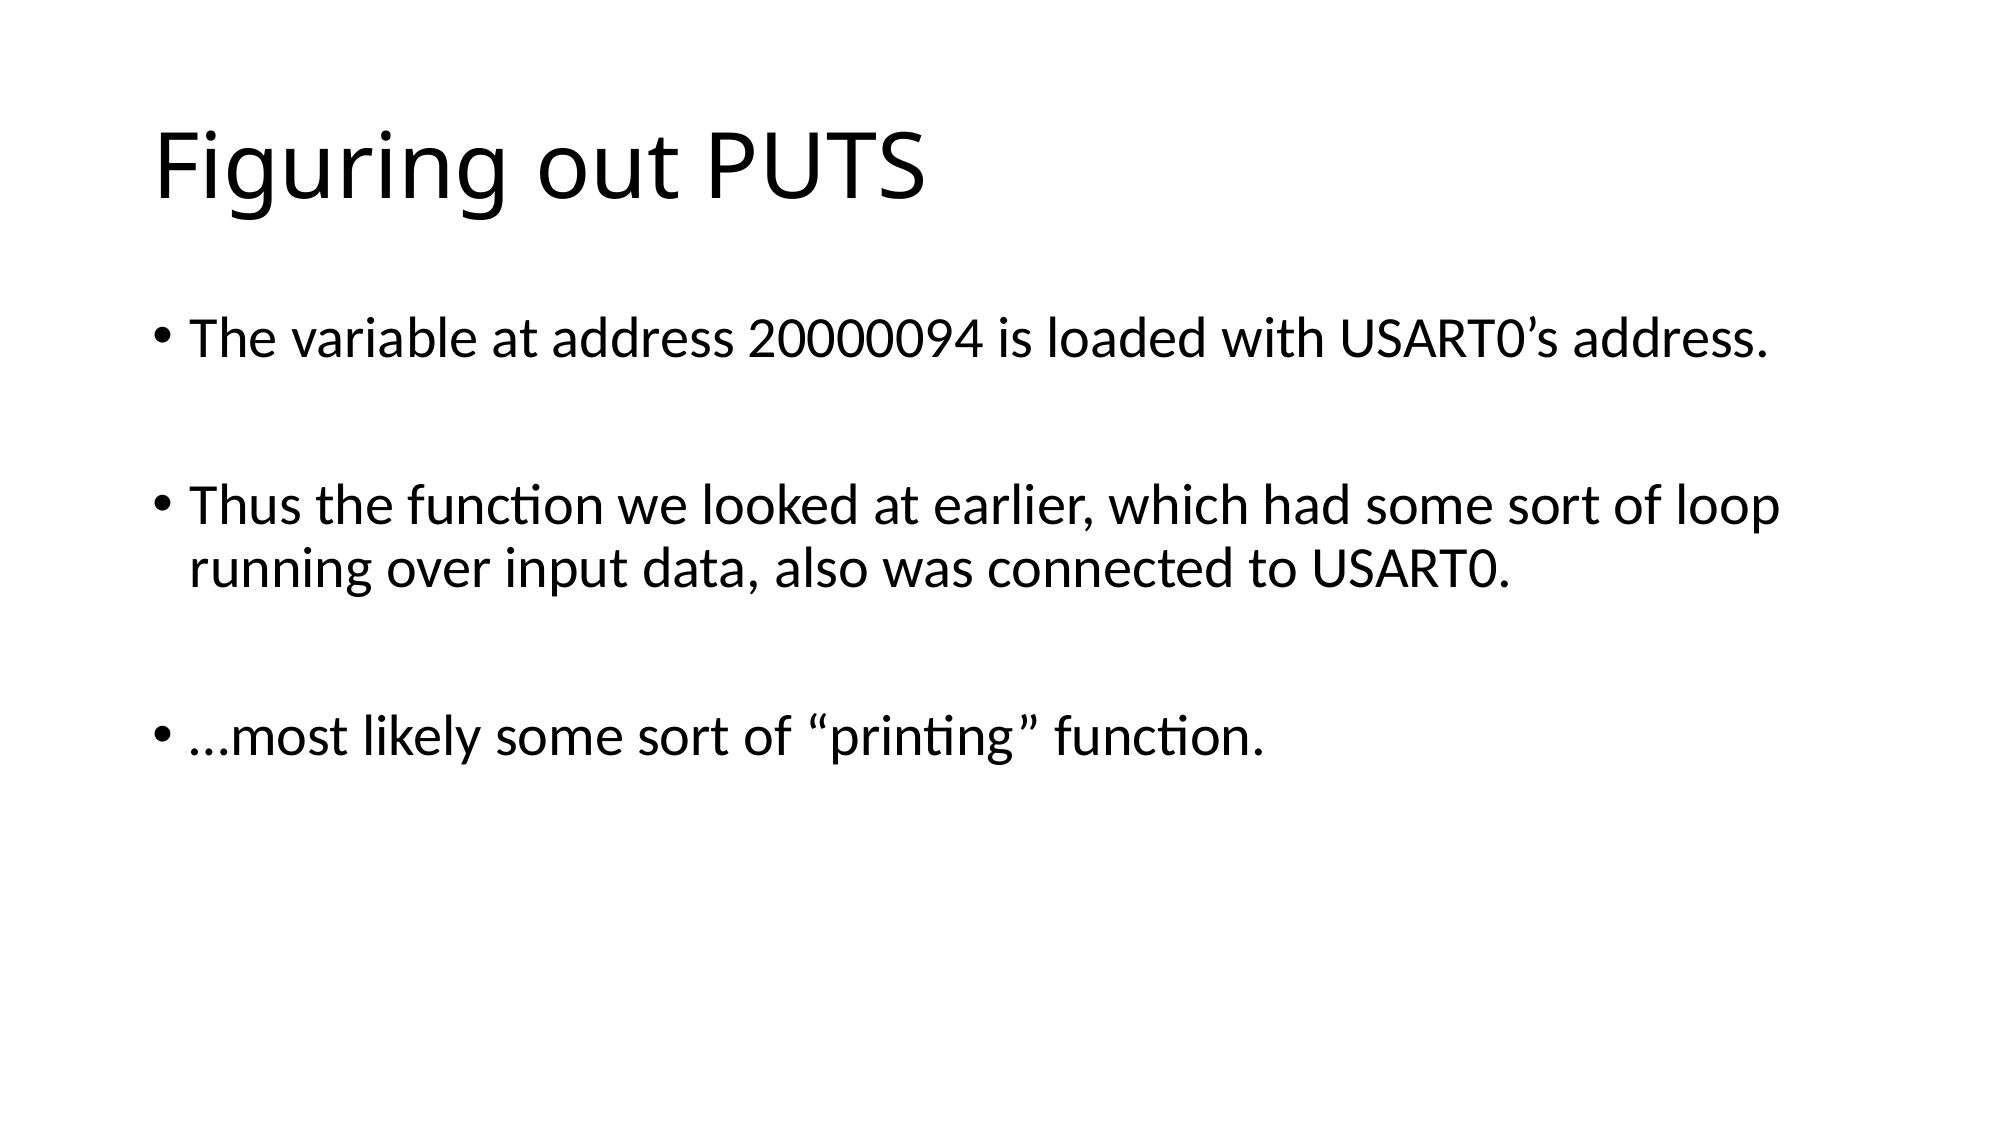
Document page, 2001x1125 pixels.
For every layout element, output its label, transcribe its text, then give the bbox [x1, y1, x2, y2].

list The variable at address 20000094 is loaded with USART0’s address. Thus the function we looked at earlier, which had some sort of loop running over input data, also was connected to USART0. …most likely some sort of “printing” function. [137, 299, 1863, 1014]
title Figuring out PUTS [137, 59, 1863, 278]
